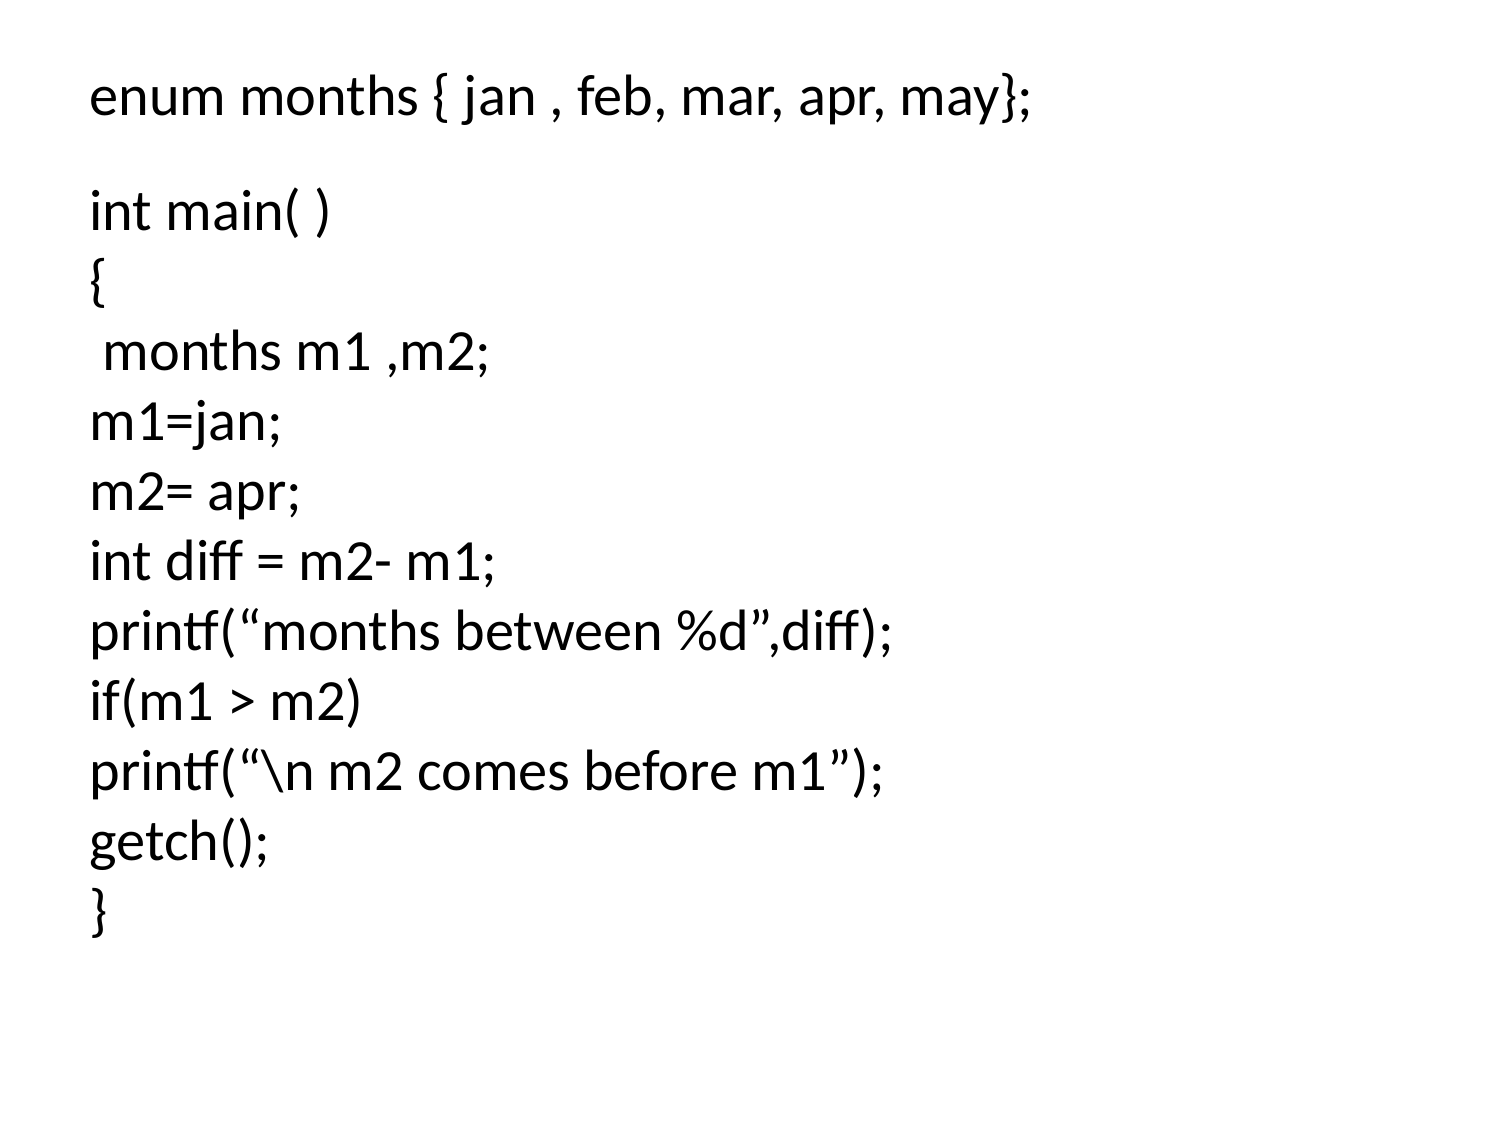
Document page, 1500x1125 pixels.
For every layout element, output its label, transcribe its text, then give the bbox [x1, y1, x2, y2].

text_box enum months { jan , feb, mar, apr, may}; int main( ) { months m1 ,m2; m1=jan; m2= apr; int diff = m2- m1; printf(“months between %d”,diff); if(m1 > m2) printf(“\n m2 comes before m1”); getch(); } [75, 50, 1425, 1005]
